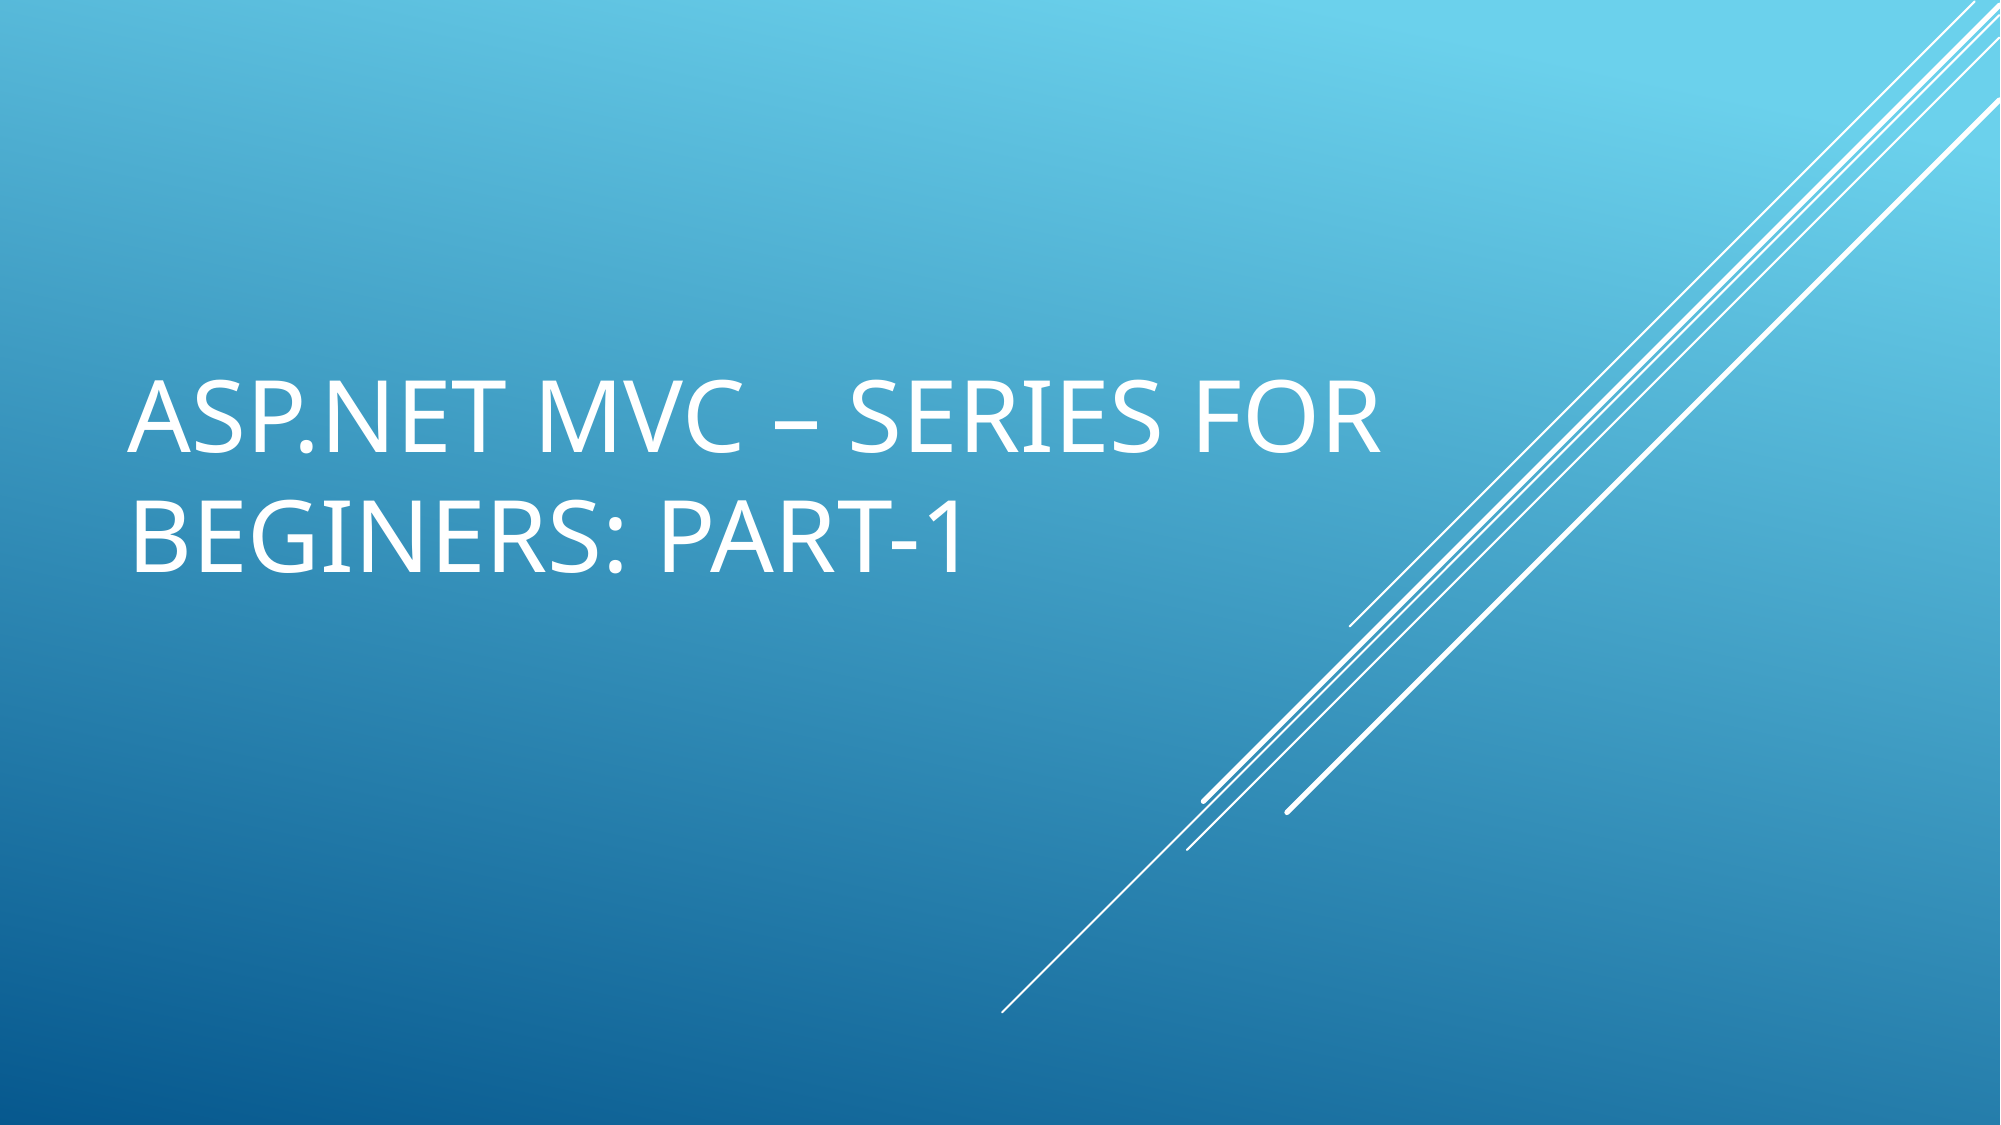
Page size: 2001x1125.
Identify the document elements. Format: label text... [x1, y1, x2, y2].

title Asp.Net MVC – series for Beginers: Part-1 [112, 112, 1425, 600]
